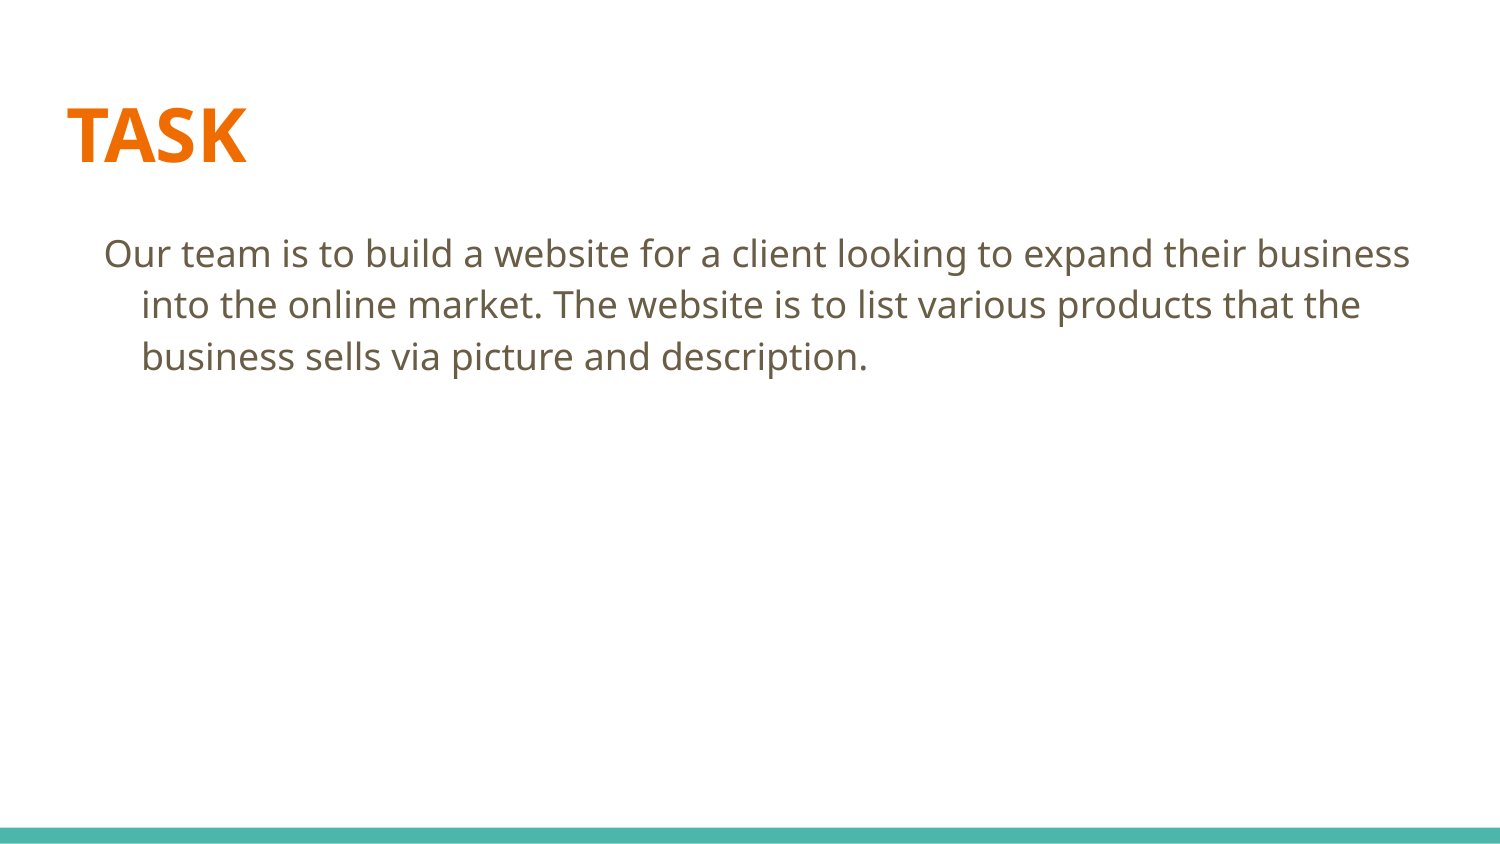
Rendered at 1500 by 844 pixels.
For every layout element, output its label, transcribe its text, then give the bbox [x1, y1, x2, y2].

title TASK [51, 72, 1449, 189]
list Our team is to build a website for a client looking to expand their business into the online market. The website is to list various products that the business sells via picture and description. [51, 207, 1449, 750]
